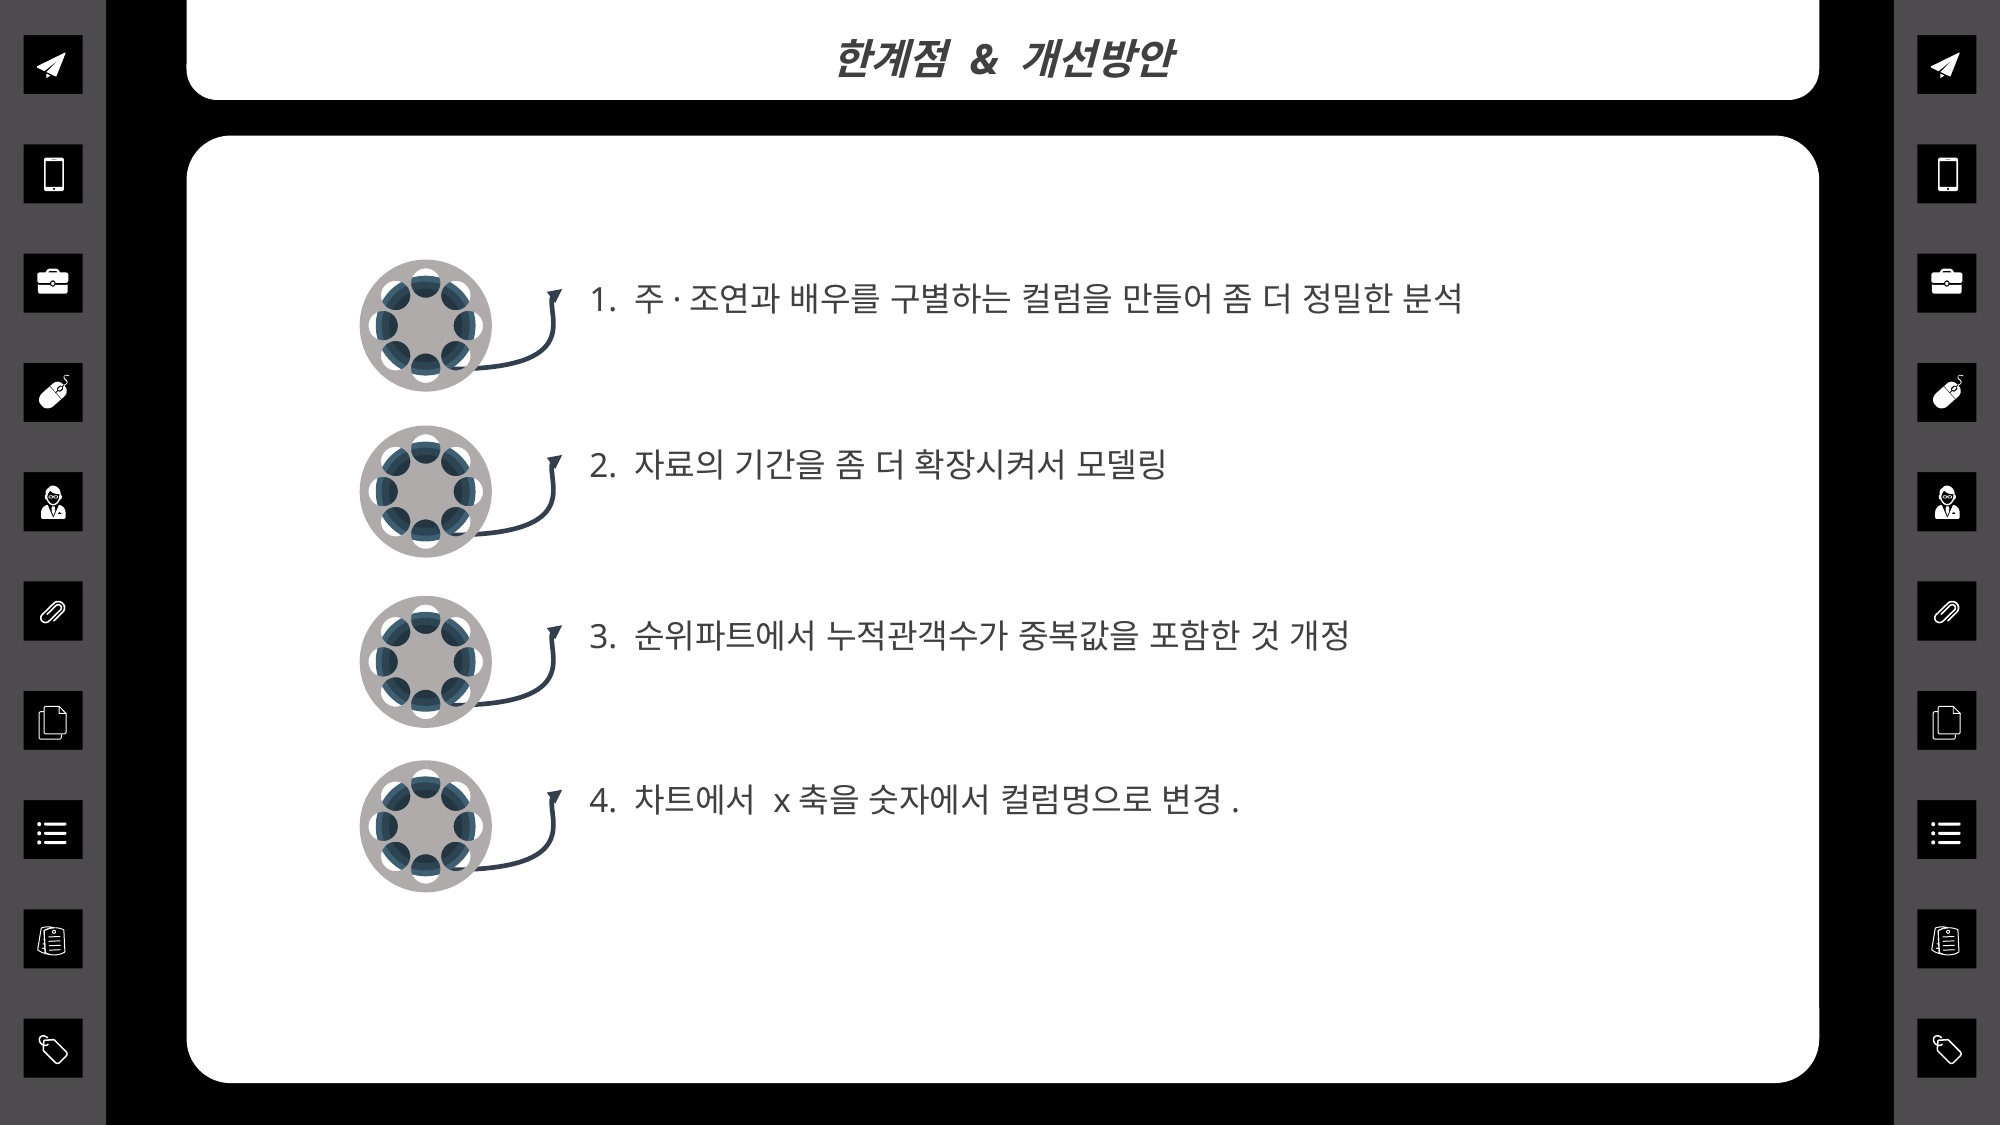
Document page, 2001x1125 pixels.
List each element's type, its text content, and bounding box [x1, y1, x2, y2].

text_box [1893, 0, 2000, 1125]
text_box 2. 자료의 기간을 좀 더 확장시켜서 모델링 [574, 417, 1593, 492]
text_box [185, 134, 1821, 1085]
text_box 한계점 & 개선방안 [185, 0, 1821, 102]
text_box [359, 595, 563, 728]
text_box 3. 순위파트에서 누적관객수가 중복값을 포함한 것 개정 [574, 587, 1593, 663]
text_box 4. 차트에서 x축을 숫자에서 컬럼명으로 변경. [574, 751, 1593, 827]
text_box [0, 0, 107, 1125]
text_box 1. 주·조연과 배우를 구별하는 컬럼을 만들어 좀 더 정밀한 분석 [574, 251, 1593, 326]
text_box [359, 425, 563, 558]
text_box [359, 760, 563, 893]
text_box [359, 259, 563, 392]
